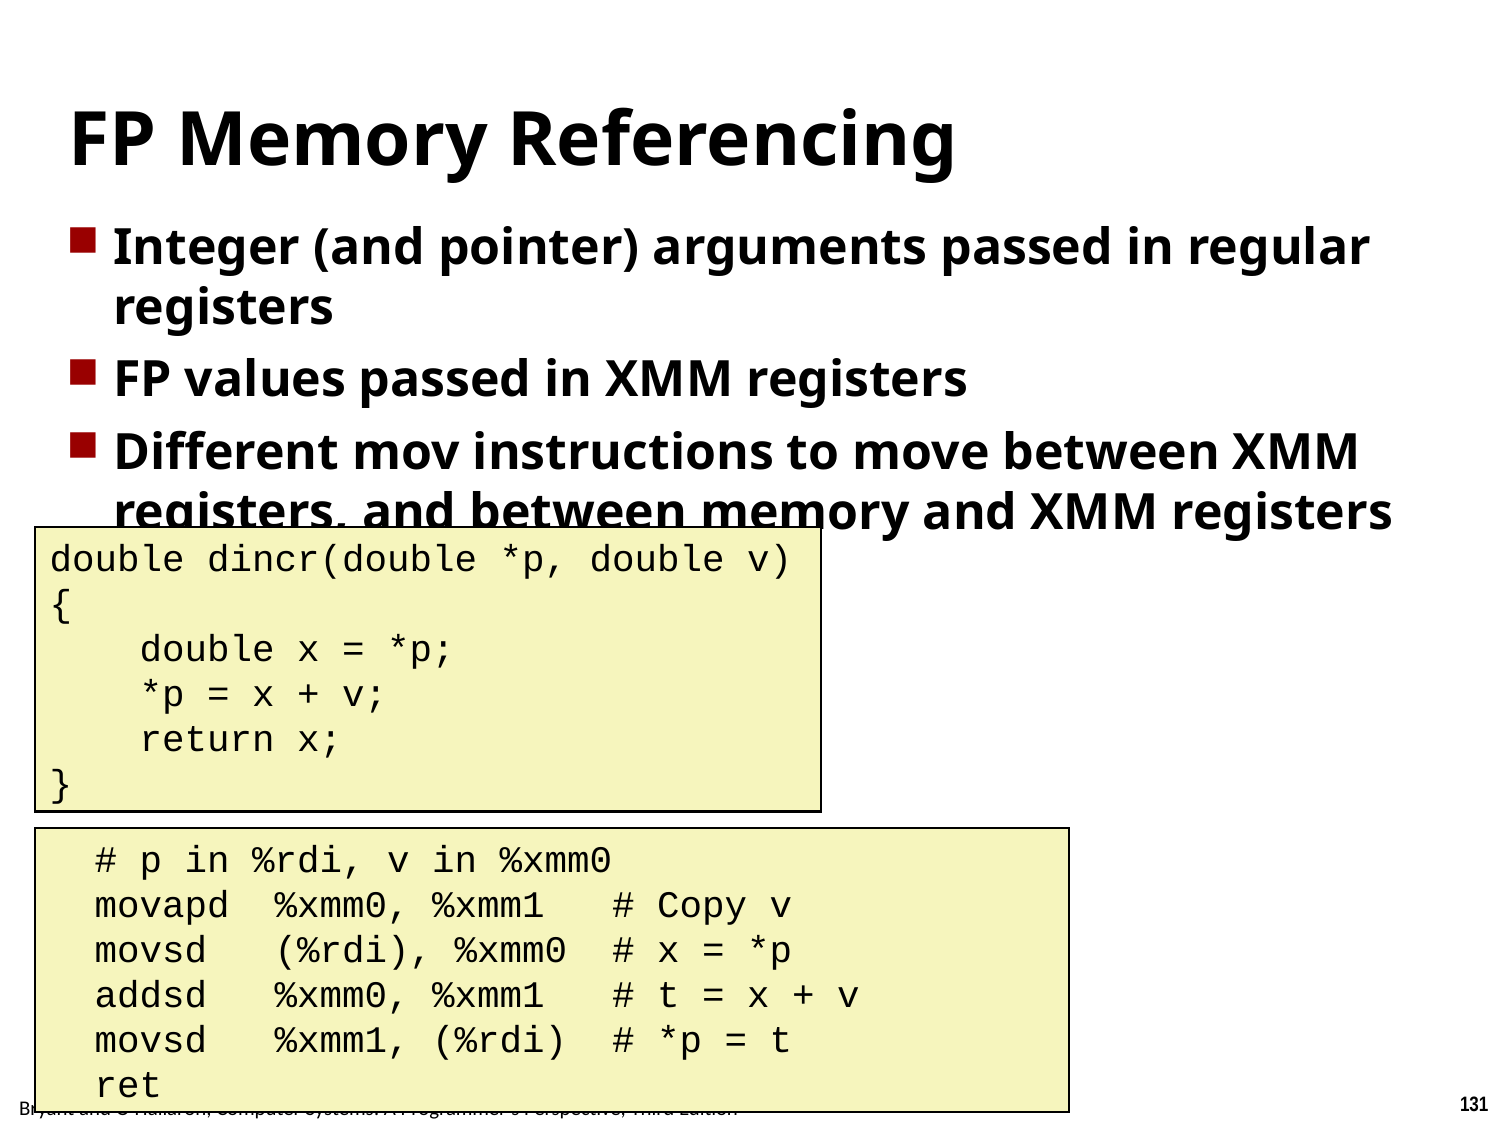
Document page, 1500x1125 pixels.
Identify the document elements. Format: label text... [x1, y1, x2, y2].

list Integer (and pointer) arguments passed in regular registers FP values passed in XMM registers Different mov instructions to move between XMM registers, and between memory and XMM registers [64, 207, 1448, 528]
text_box double dincr(double *p, double v) { double x = *p; *p = x + v; return x; } [34, 527, 821, 812]
title FP Memory Referencing [62, 41, 1438, 230]
text_box # p in %rdi, v in %xmm0 movapd %xmm0, %xmm1 # Copy v movsd (%rdi), %xmm0 # x = *p addsd %xmm0, %xmm1 # t = x + v movsd %xmm1, (%rdi) # *p = t ret [34, 827, 1069, 1113]
